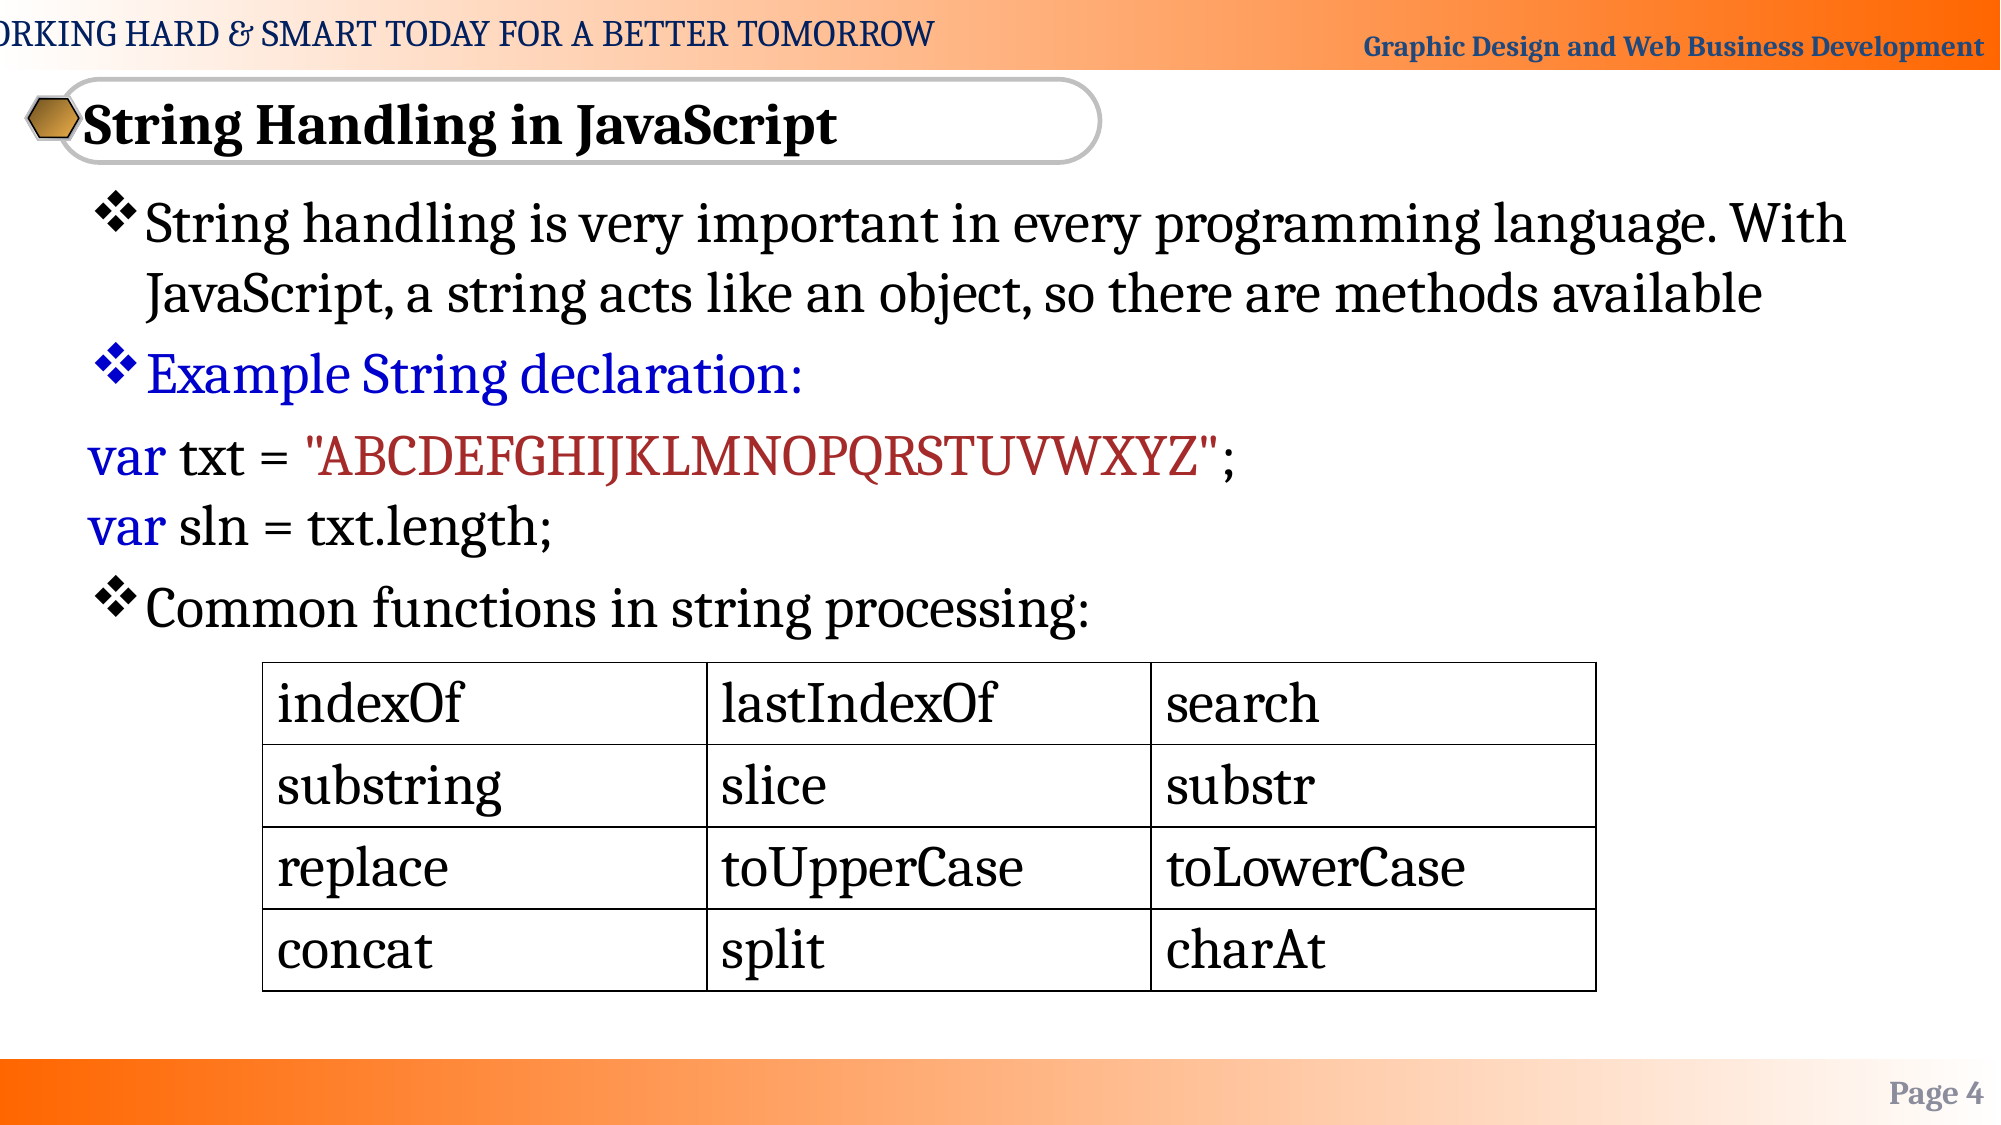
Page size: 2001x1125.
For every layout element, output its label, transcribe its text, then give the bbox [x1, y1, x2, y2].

slide_number Page 2 [1609, 0, 1613, 36]
table_cell split [708, 910, 1150, 990]
table_cell slice [708, 745, 1150, 826]
table_cell concat [263, 910, 706, 990]
table_cell replace [263, 828, 706, 908]
table_header search [1152, 663, 1595, 744]
table_header lastIndexOf [708, 663, 1150, 744]
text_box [24, 78, 1101, 163]
table_cell toLowerCase [1152, 828, 1595, 908]
slide_number Page 4 [1533, 1060, 2000, 1121]
text_box String handling is very important in every programming language. With JavaScript, a string acts like an object, so there are methods available Example String declaration: var txt = "ABCDEFGHIJKLMNOPQRSTUVWXYZ"; var sln = txt.length; Common functions in string processing: [74, 176, 1950, 1038]
table_cell substr [1152, 745, 1595, 826]
table_cell substring [263, 745, 706, 826]
table_cell toUpperCase [708, 828, 1150, 908]
table_cell charAt [1152, 910, 1595, 990]
table_header indexOf [263, 663, 706, 744]
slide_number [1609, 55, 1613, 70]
